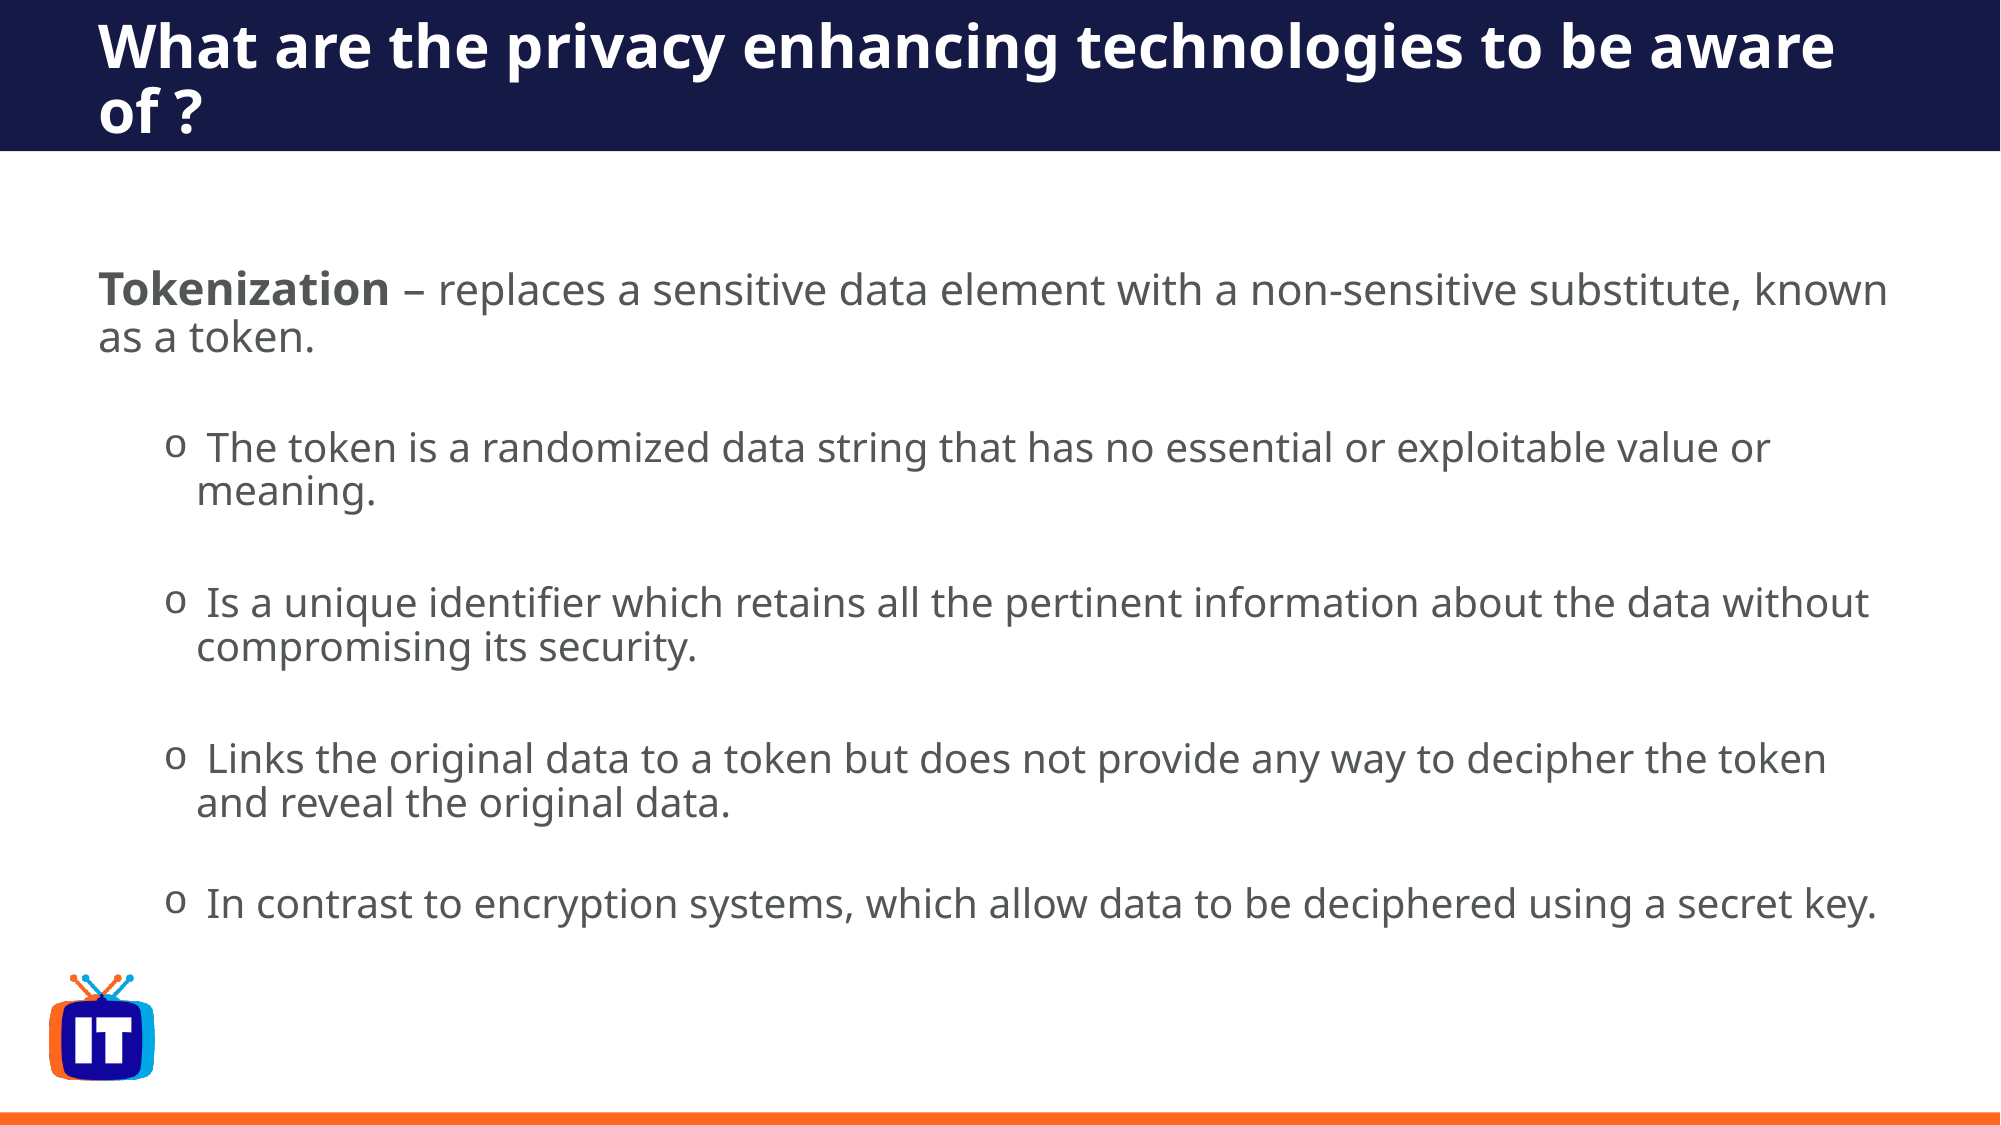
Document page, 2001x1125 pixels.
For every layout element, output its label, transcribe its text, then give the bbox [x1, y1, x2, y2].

title What are the privacy enhancing technologies to be aware of ? [83, 0, 1917, 168]
picture [45, 968, 158, 1087]
list Tokenization – replaces a sensitive data element with a non-sensitive substitute, known as a token. The token is a randomized data string that has no essential or exploitable value or meaning. Is a unique identifier which retains all the pertinent information about the data without compromising its security. Links the original data to a token but does not provide any way to decipher the token and reveal the original data. In contrast to encryption systems, which allow data to be deciphered using a secret key. [83, 190, 1917, 960]
